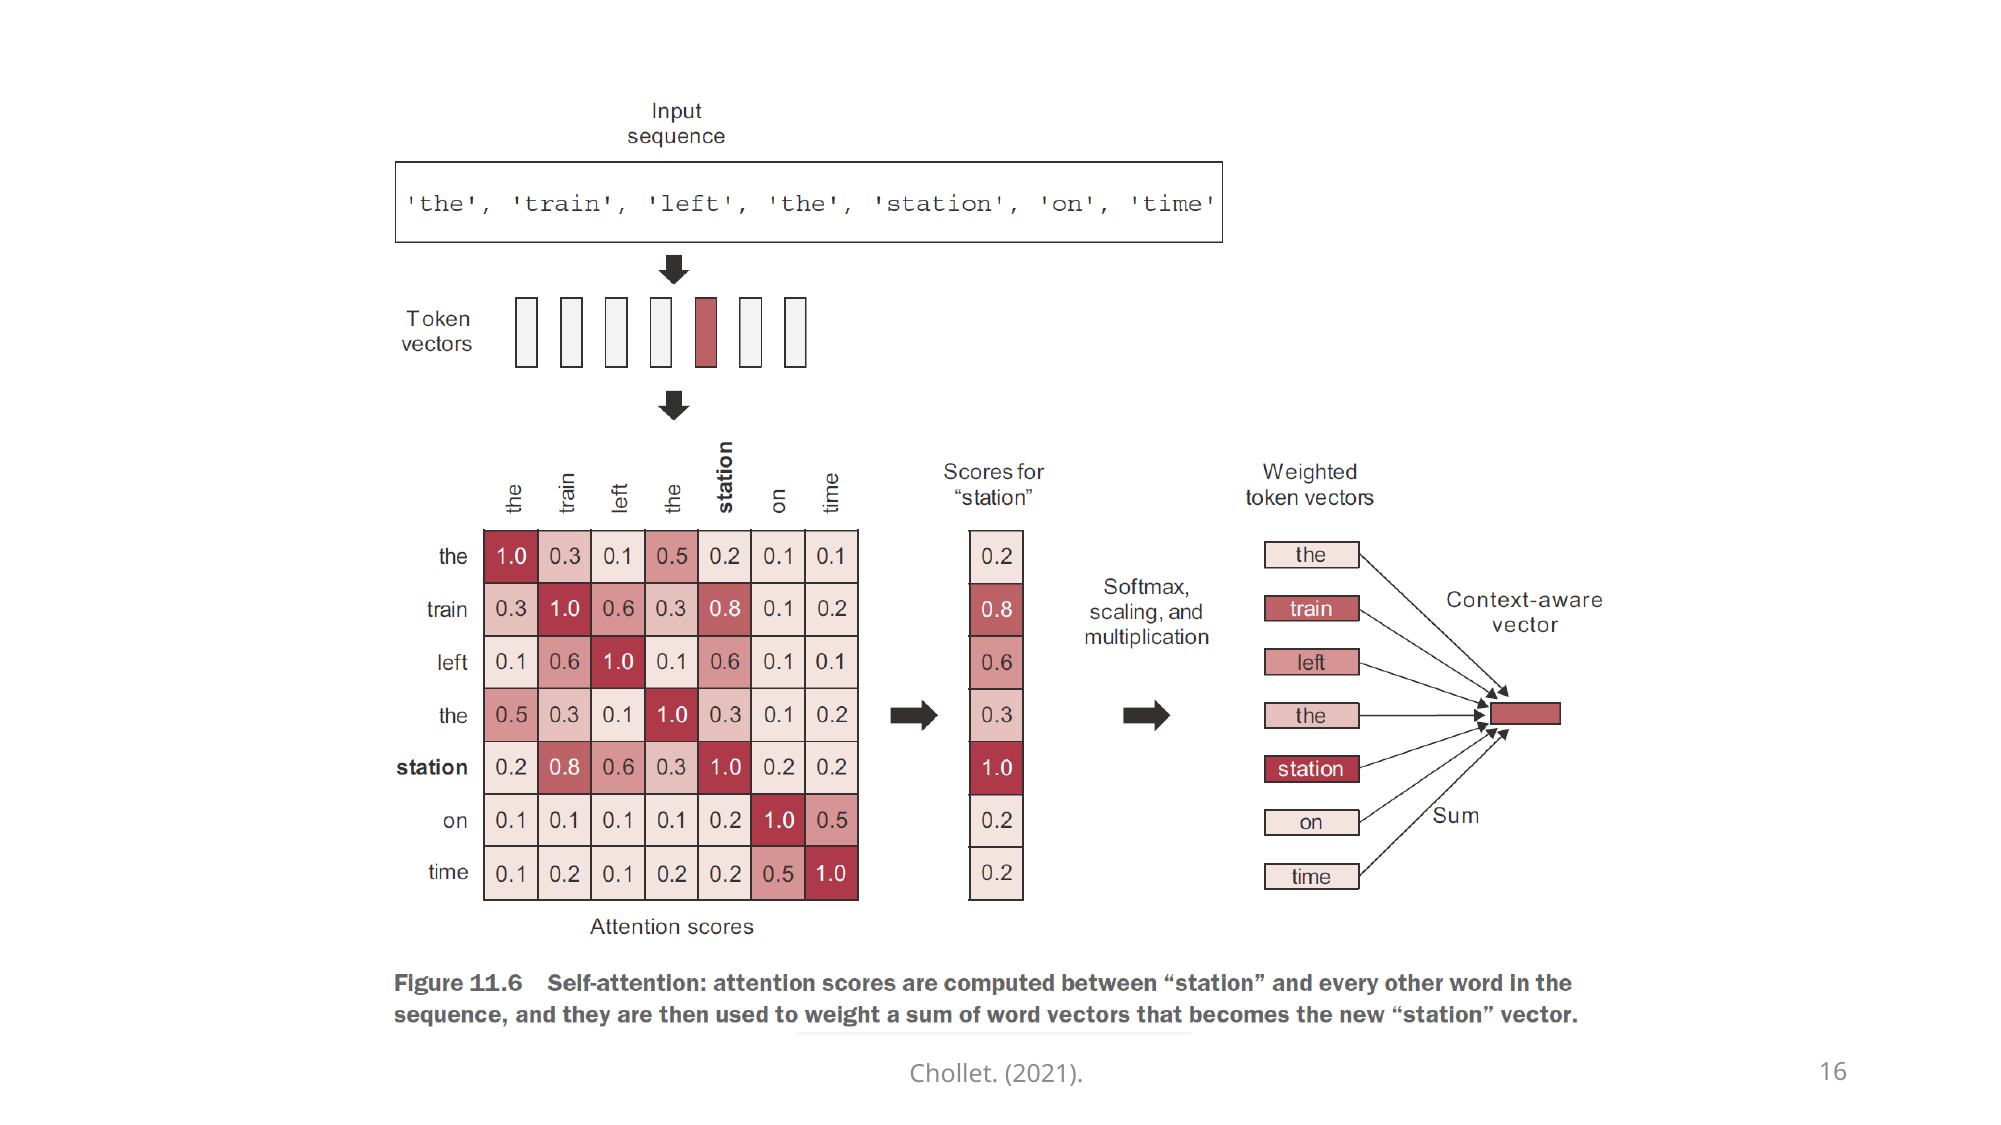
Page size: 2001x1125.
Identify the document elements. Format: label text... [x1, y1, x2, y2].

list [383, 89, 1617, 1035]
slide_number 16 [1412, 1042, 1863, 1103]
footer Chollet. (2021). [662, 1042, 1338, 1103]
